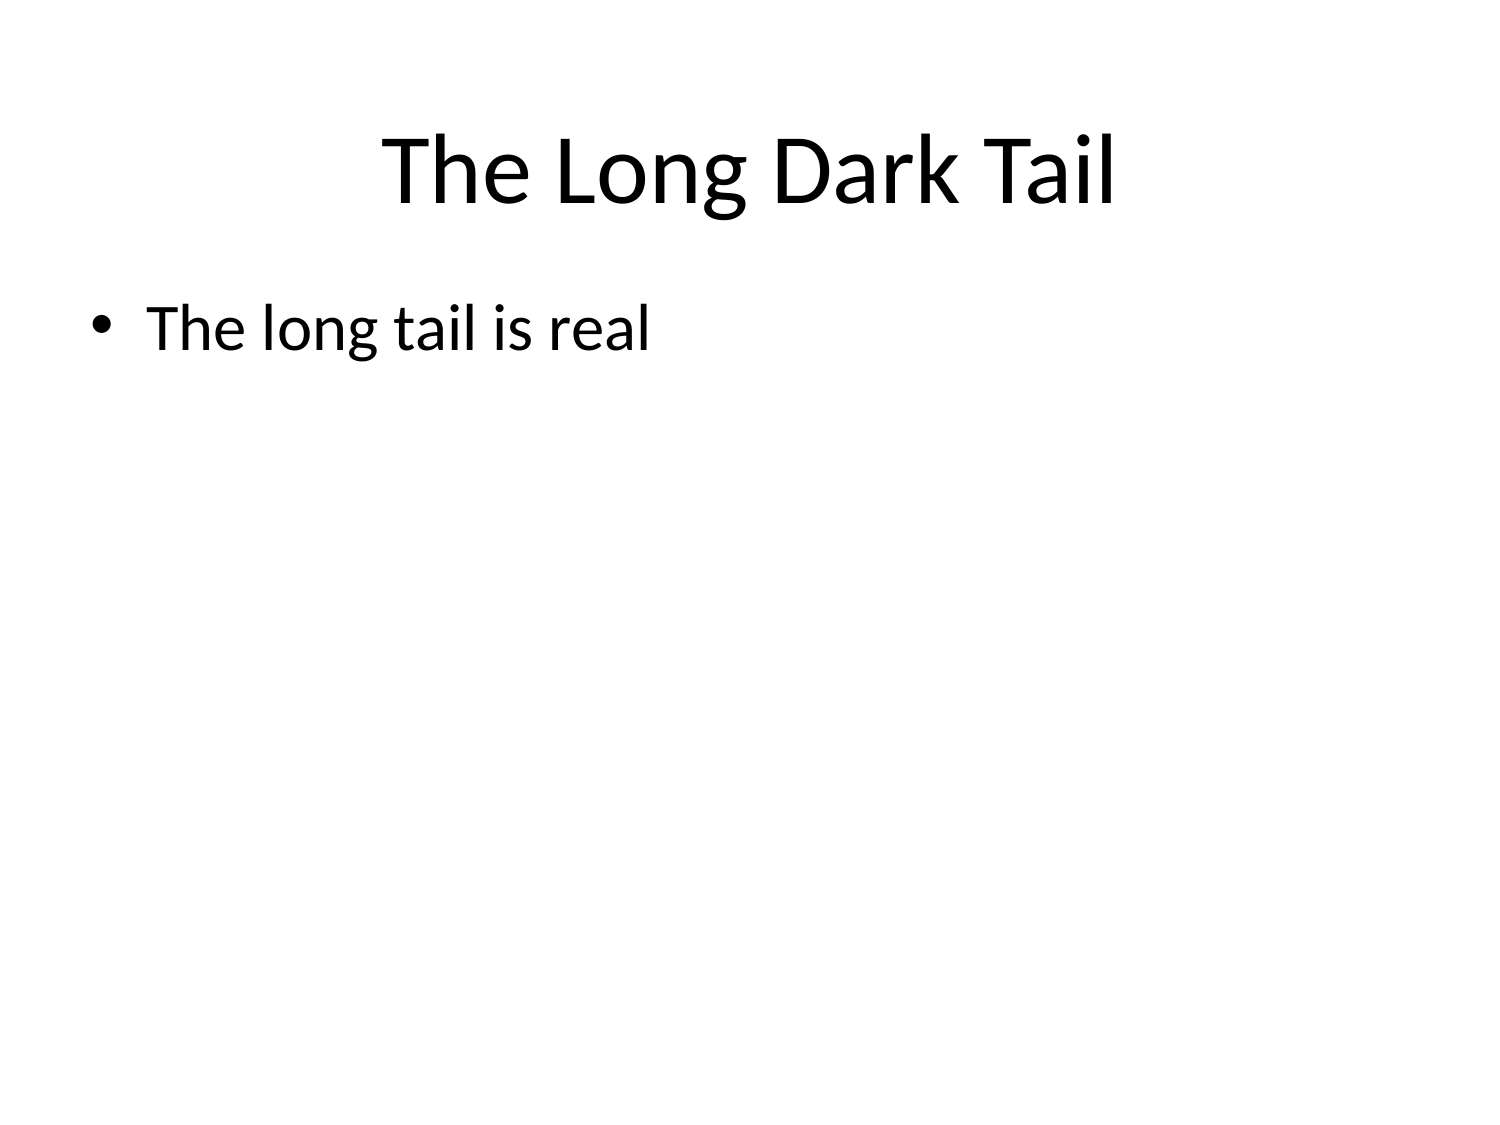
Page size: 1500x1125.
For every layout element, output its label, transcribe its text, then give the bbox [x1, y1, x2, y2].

text_box The Long Dark Tail [0, 95, 1500, 231]
list The long tail is real [75, 276, 1425, 1005]
